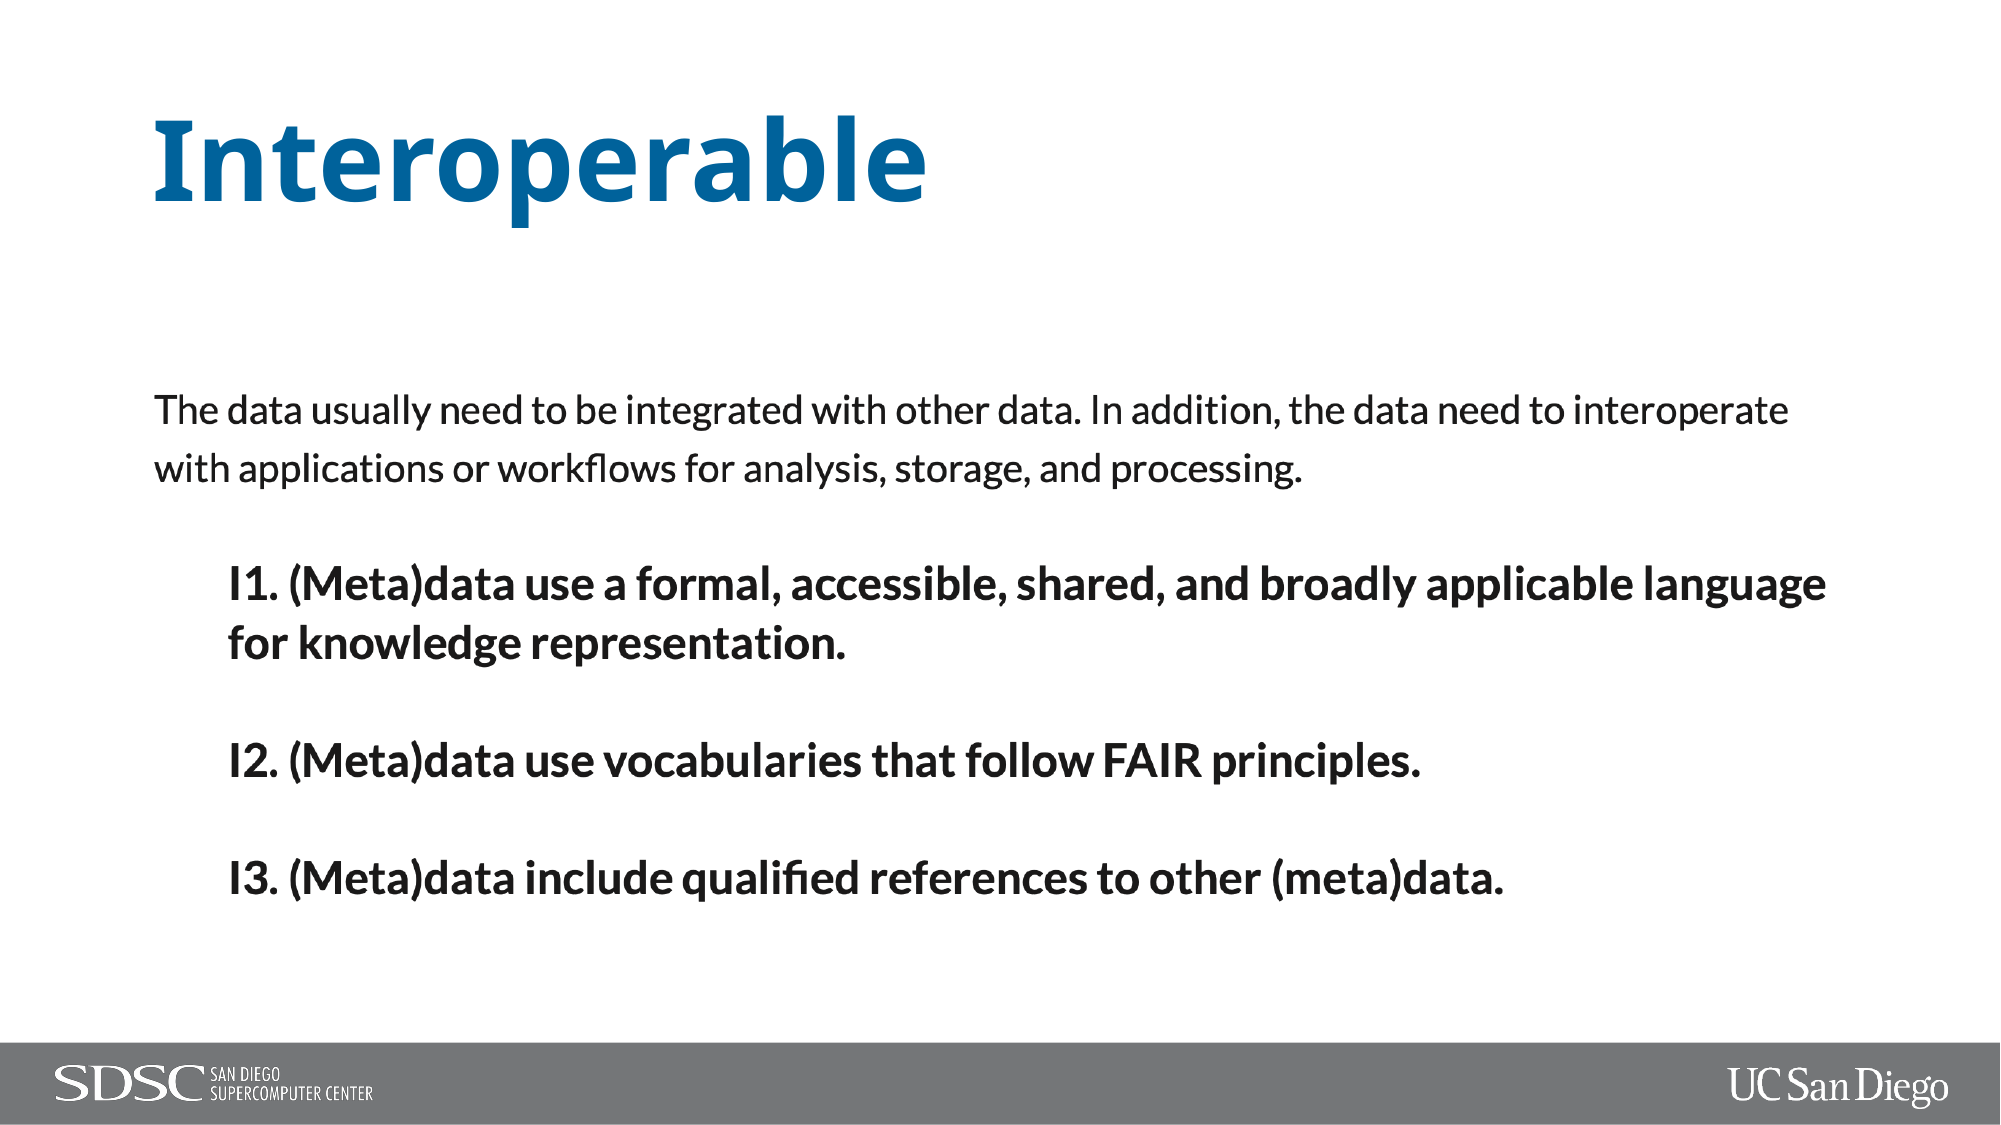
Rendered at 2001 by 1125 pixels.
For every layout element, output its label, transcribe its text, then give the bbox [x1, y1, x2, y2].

picture [52, 1063, 375, 1102]
picture [1725, 1065, 1950, 1111]
title Interoperable [137, 59, 1863, 278]
picture [137, 376, 1863, 937]
